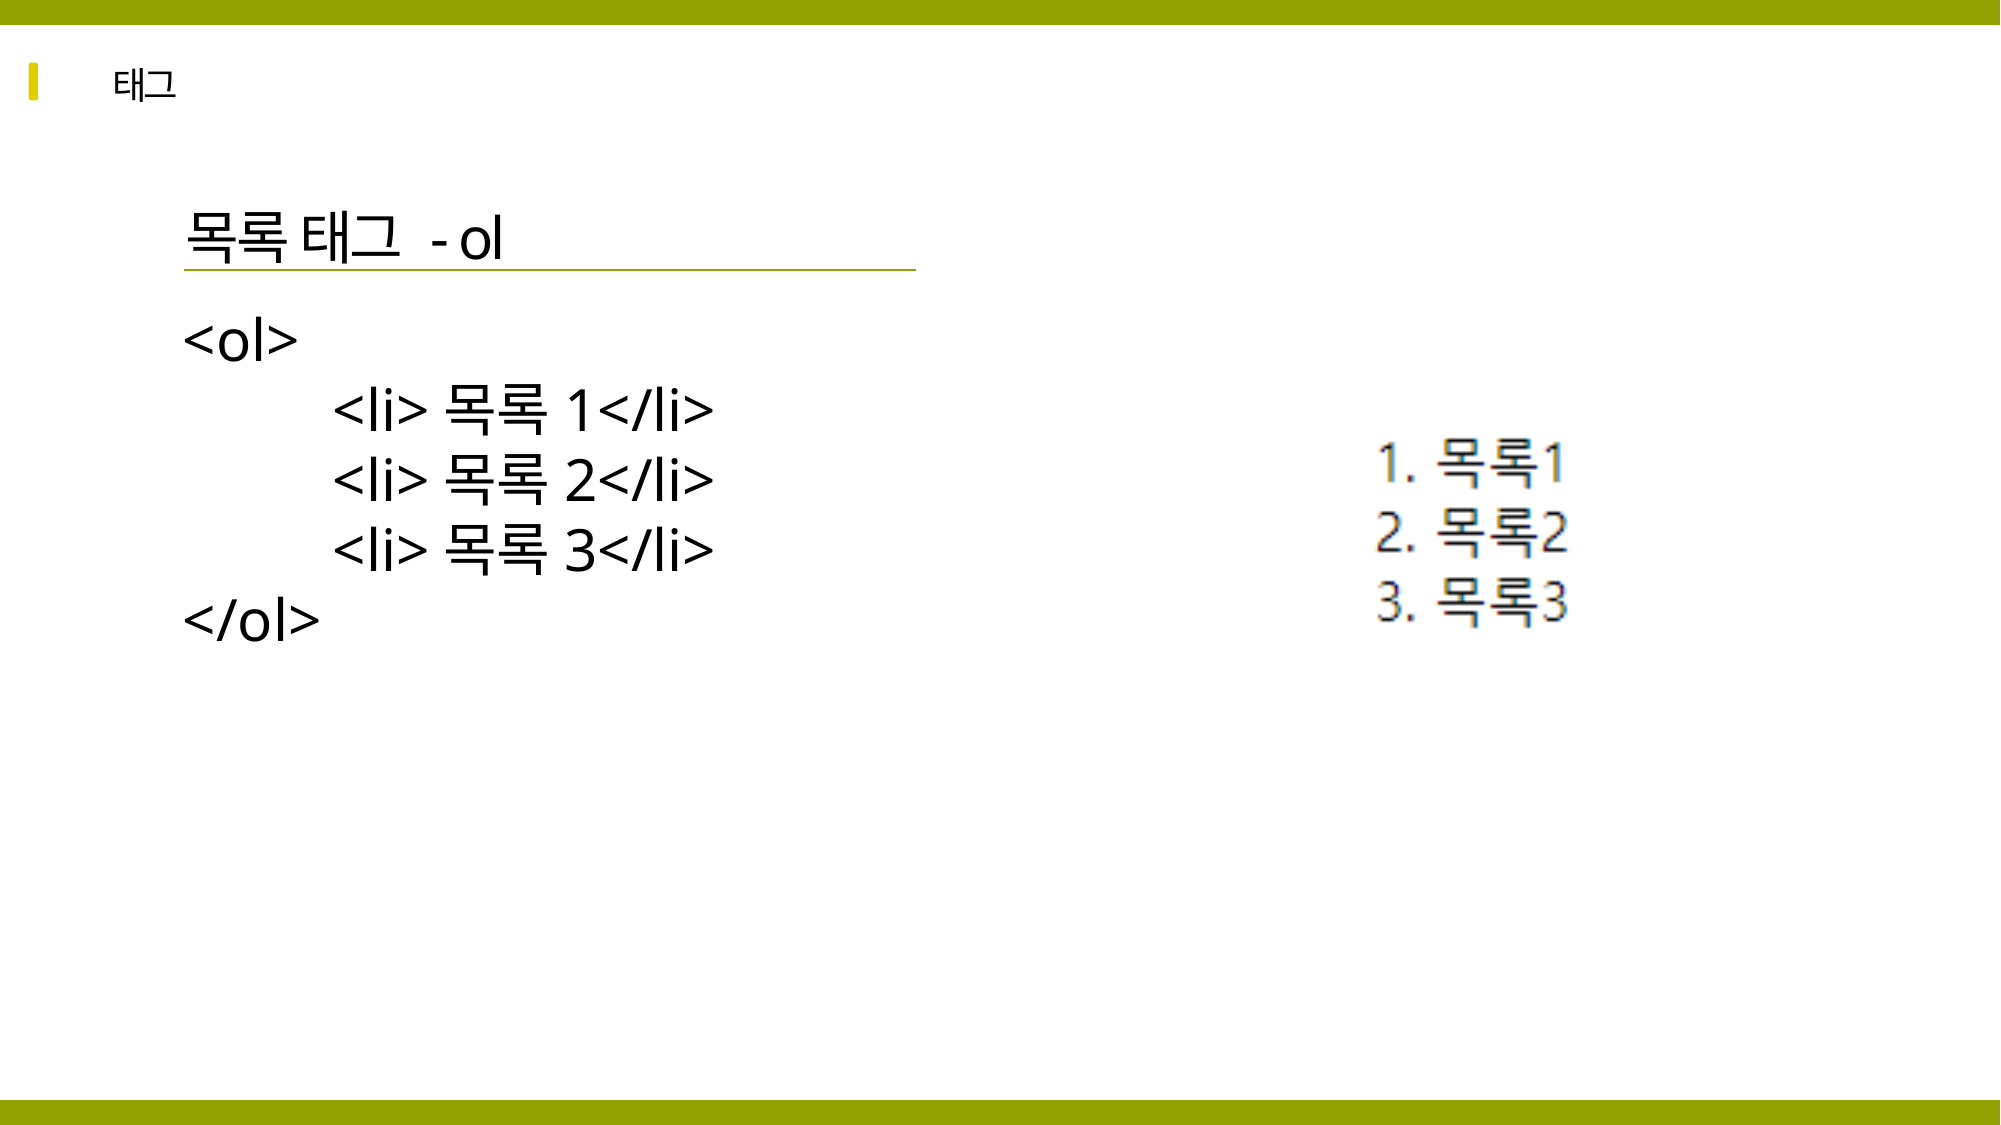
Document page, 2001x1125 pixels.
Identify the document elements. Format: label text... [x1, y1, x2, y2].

text_box [0, 1099, 2000, 1125]
picture [1323, 397, 1664, 682]
text_box [0, 0, 2000, 26]
text_box 태그 [0, 54, 291, 115]
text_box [168, 193, 1444, 665]
